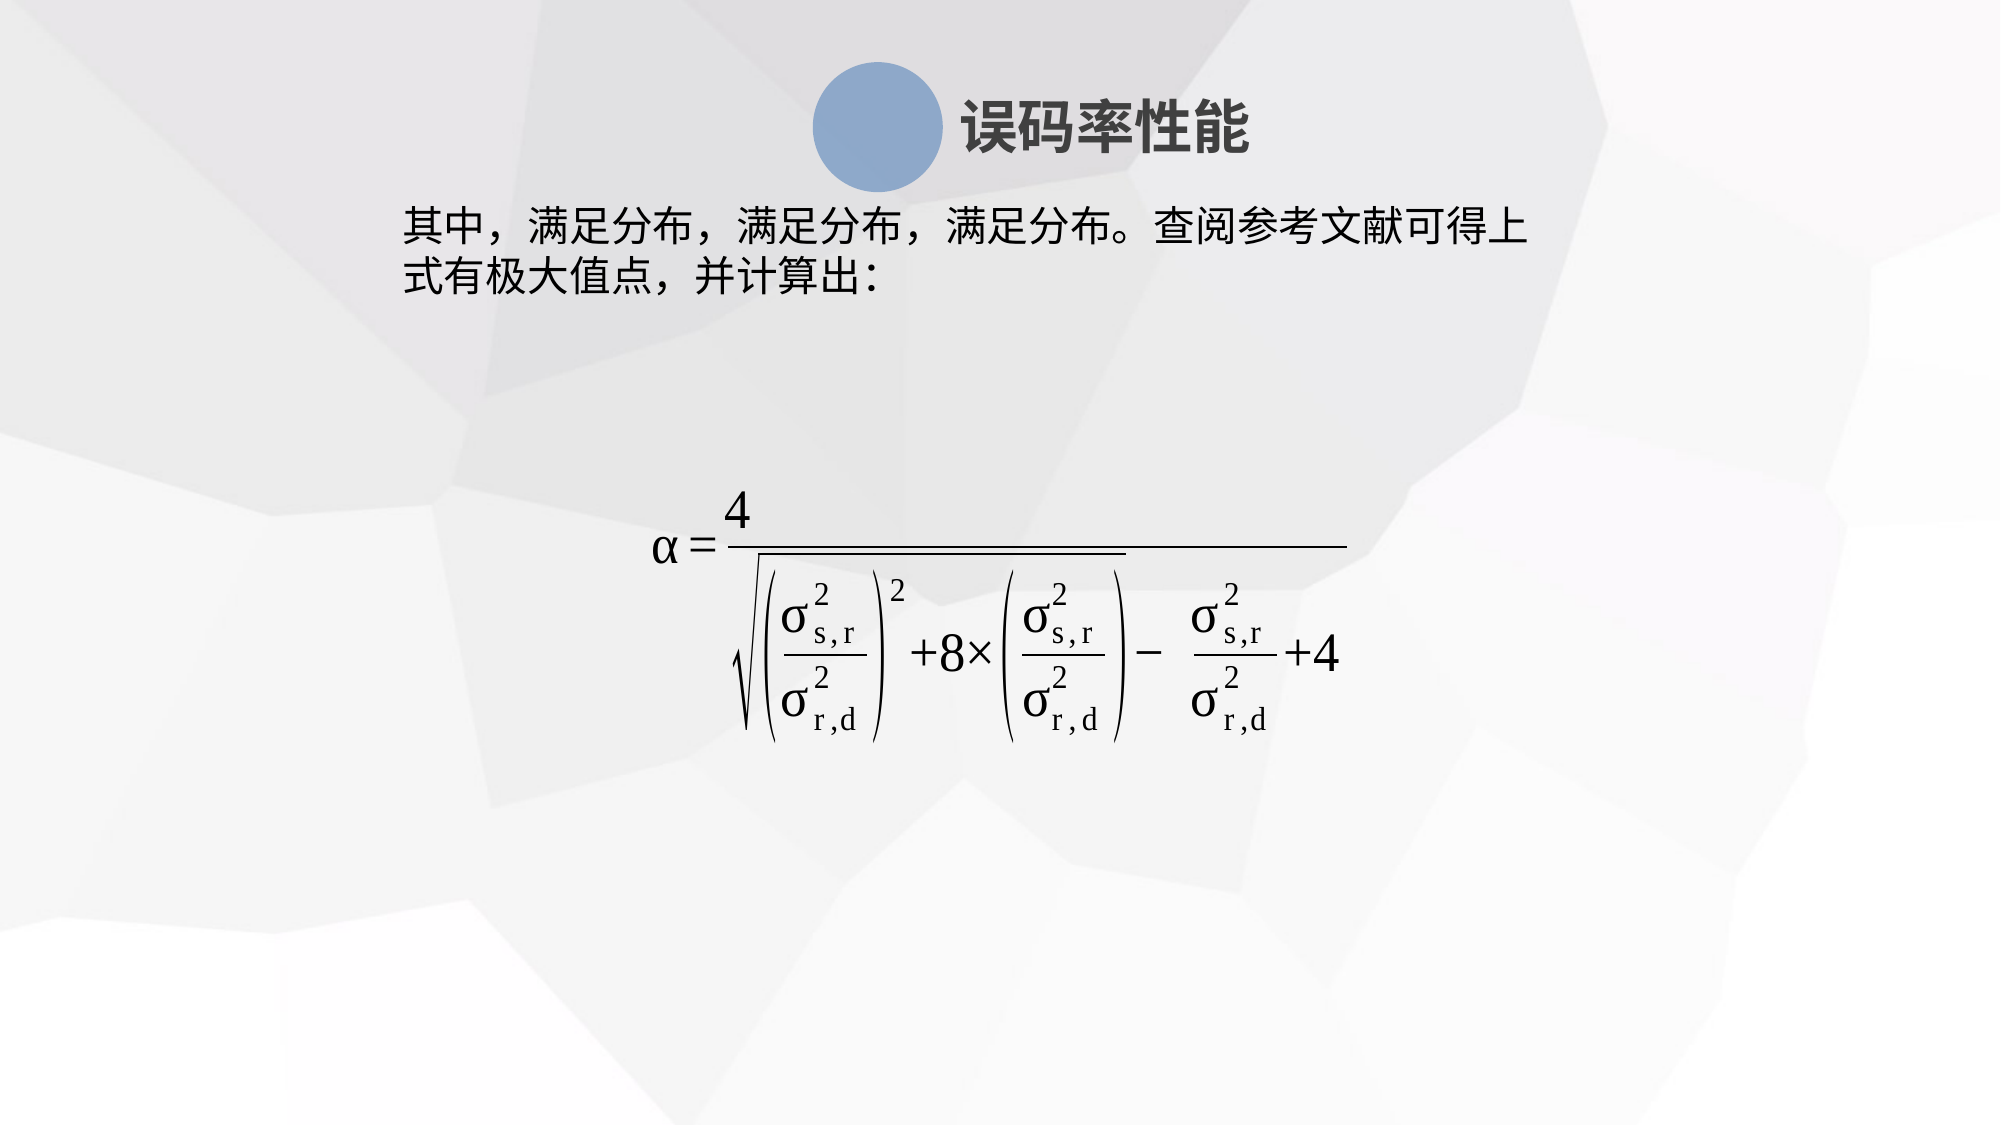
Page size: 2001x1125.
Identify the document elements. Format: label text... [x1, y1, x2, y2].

text_box 误码率性能 [944, 82, 1266, 168]
picture [0, 0, 2001, 1125]
text_box [811, 61, 944, 194]
